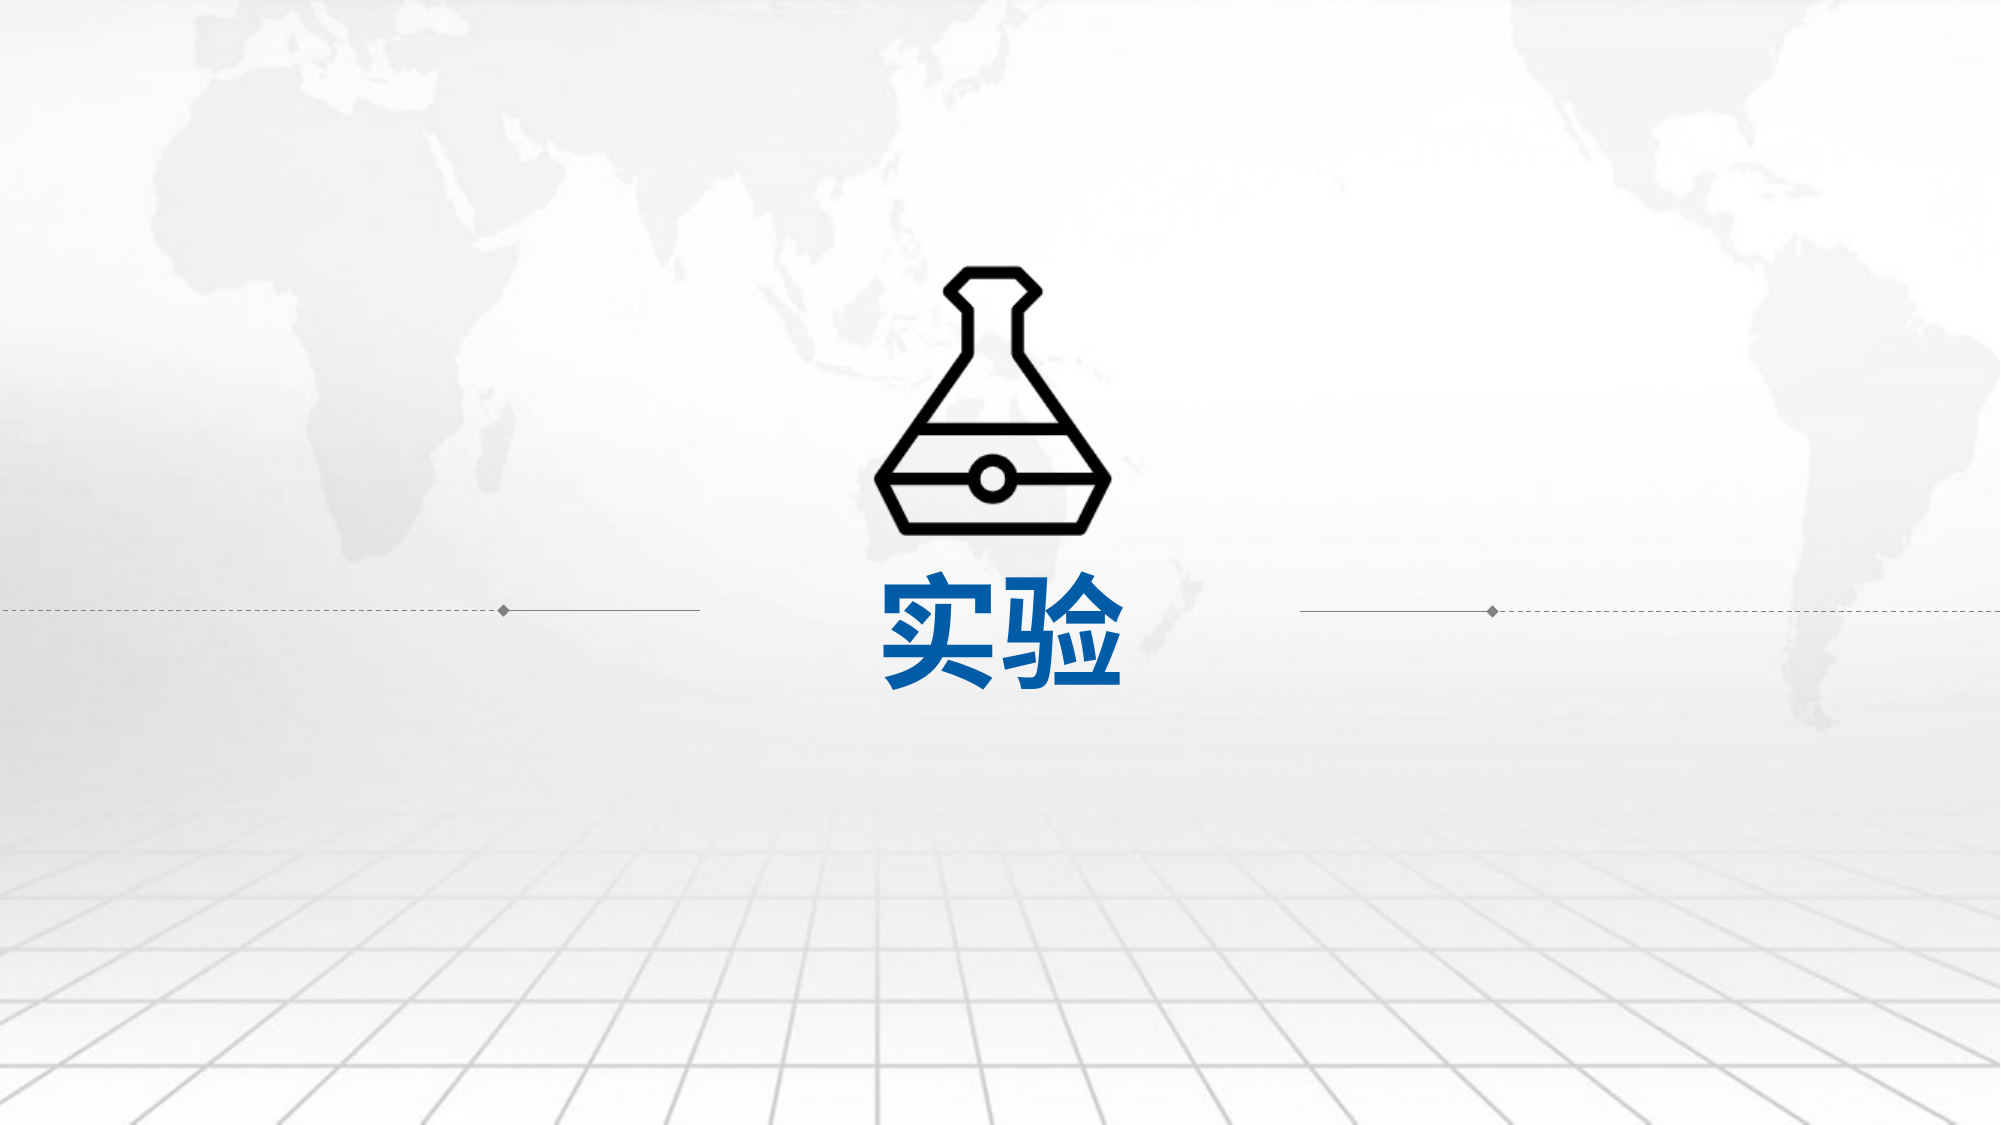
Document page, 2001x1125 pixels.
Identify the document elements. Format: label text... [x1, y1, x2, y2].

picture [0, 0, 2001, 1125]
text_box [0, 610, 700, 665]
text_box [1299, 611, 2000, 675]
text_box 实验 [859, 548, 1141, 713]
